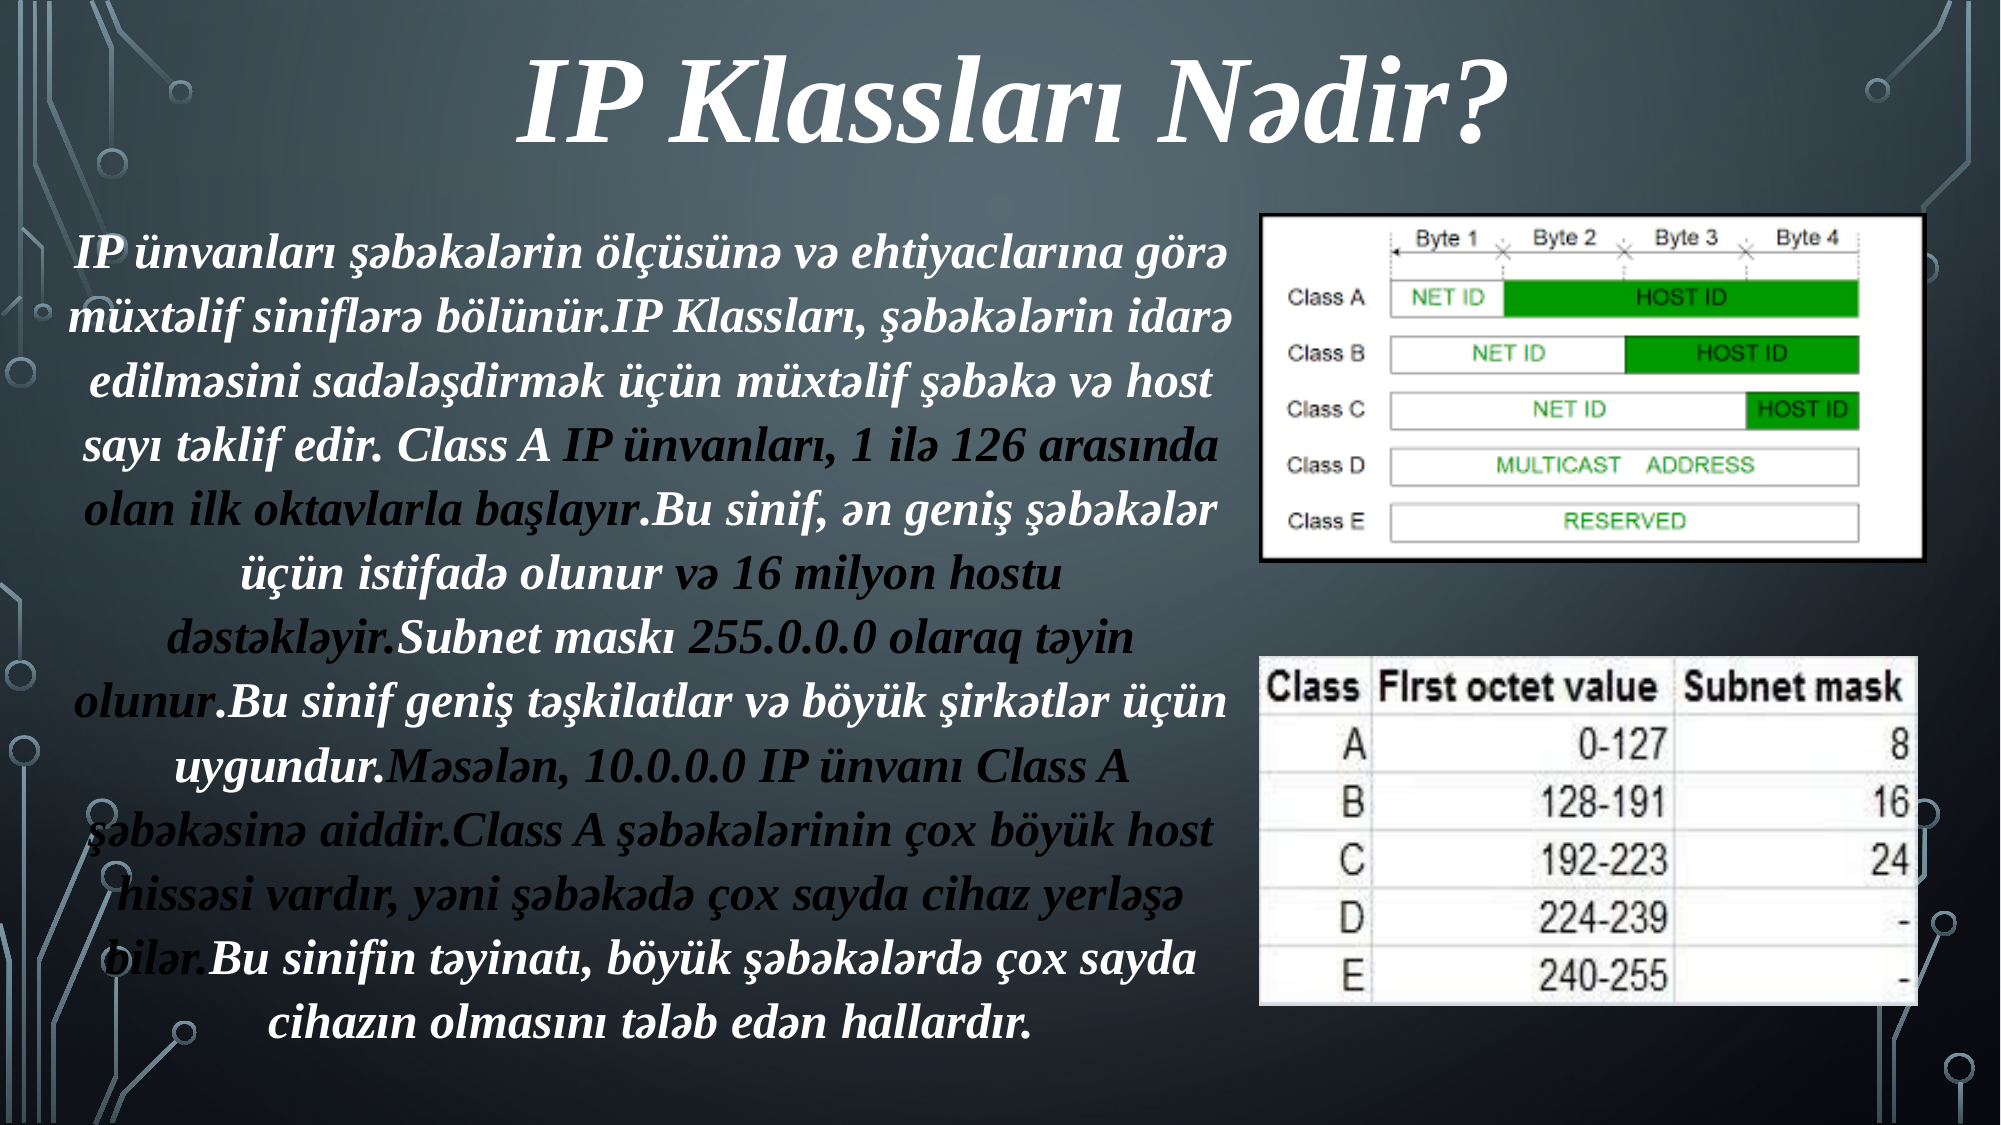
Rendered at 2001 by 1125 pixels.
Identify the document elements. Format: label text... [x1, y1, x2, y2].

text_box IP ünvanları şəbəkələrin ölçüsünə və ehtiyaclarına görə müxtəlif siniflərə bölünür.IP Klassları, şəbəkələrin idarə edilməsini sadələşdirmək üçün müxtəlif şəbəkə və host sayı təklif edir. Class A IP ünvanları, 1 ilə 126 arasında olan ilk oktavlarla başlayır.Bu sinif, ən geniş şəbəkələr üçün istifadə olunur və 16 milyon hostu dəstəkləyir.Subnet maskı 255.0.0.0 olaraq təyin olunur.Bu sinif geniş təşkilatlar və böyük şirkətlər üçün uygundur.Məsələn, 10.0.0.0 IP ünvanı Class A şəbəkəsinə aiddir.Class A şəbəkələrinin çox böyük host hissəsi vardır, yəni şəbəkədə çox sayda cihaz yerləşə bilər.Bu sinifin təyinatı, böyük şəbəkələrdə çox sayda cihazın olmasını tələb edən hallardır. [44, 207, 1260, 1057]
text_box IP Klassları Nədir? [392, 0, 1608, 176]
picture [1258, 213, 1927, 563]
picture [1258, 656, 1918, 1007]
